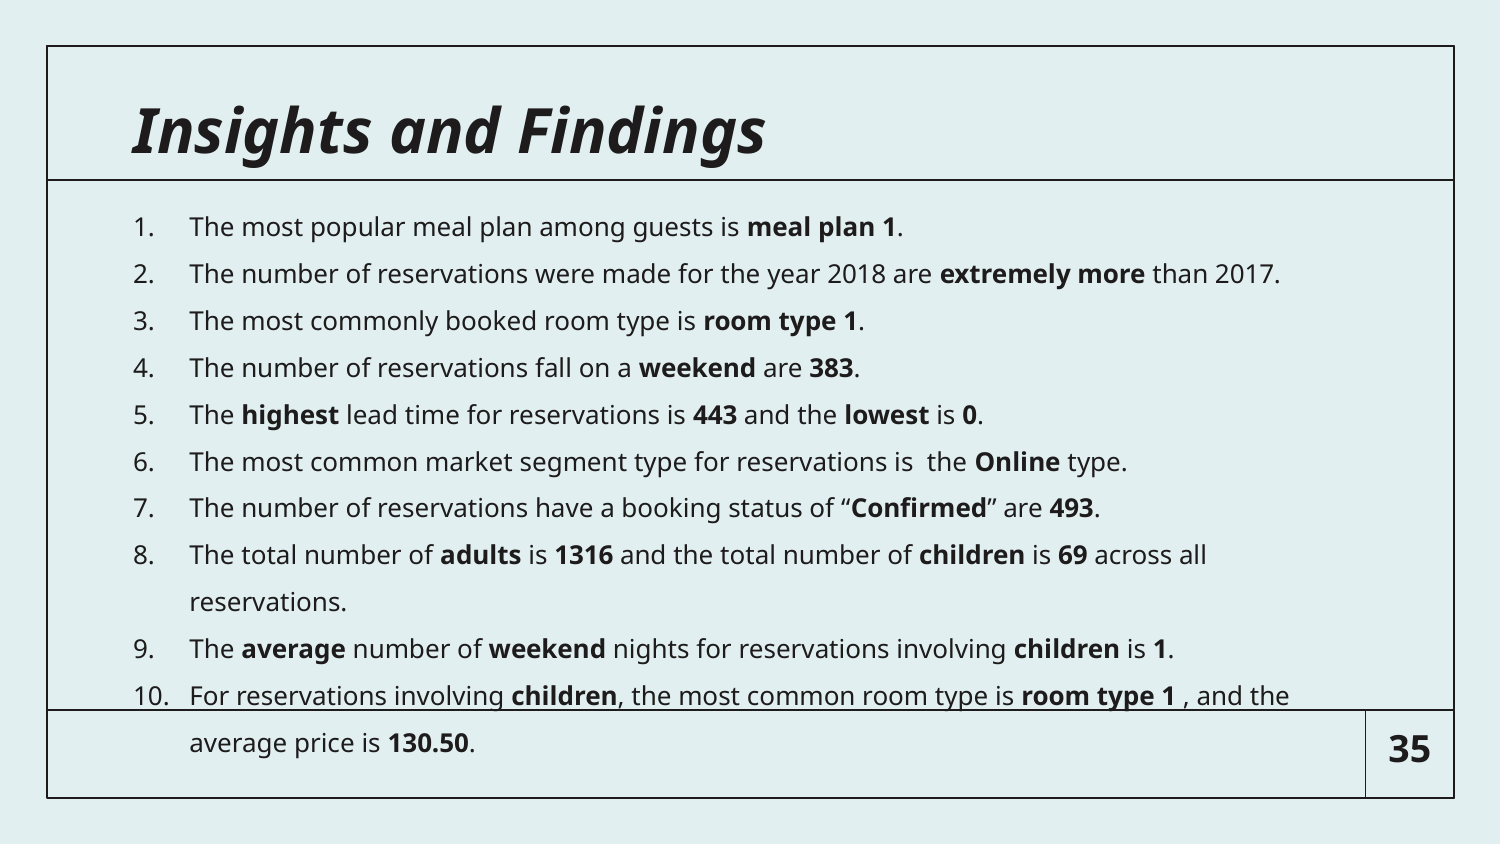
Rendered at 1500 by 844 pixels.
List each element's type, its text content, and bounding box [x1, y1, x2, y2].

list The most popular meal plan among guests is meal plan 1. The number of reservations were made for the year 2018 are extremely more than 2017. The most commonly booked room type is room type 1. The number of reservations fall on a weekend are 383. The highest lead time for reservations is 443 and the lowest is 0. The most common market segment type for reservations is the Online type. The number of reservations have a booking status of “Confirmed” are 493. The total number of adults is 1316 and the total number of children is 69 across all reservations. The average number of weekend nights for reservations involving children is 1. For reservations involving children, the most common room type is room type 1 , and the average price is 130.50. [118, 180, 1382, 710]
text_box [46, 710, 1366, 798]
slide_number 35 [1365, 709, 1455, 799]
title Insights and Findings [118, 76, 1382, 168]
